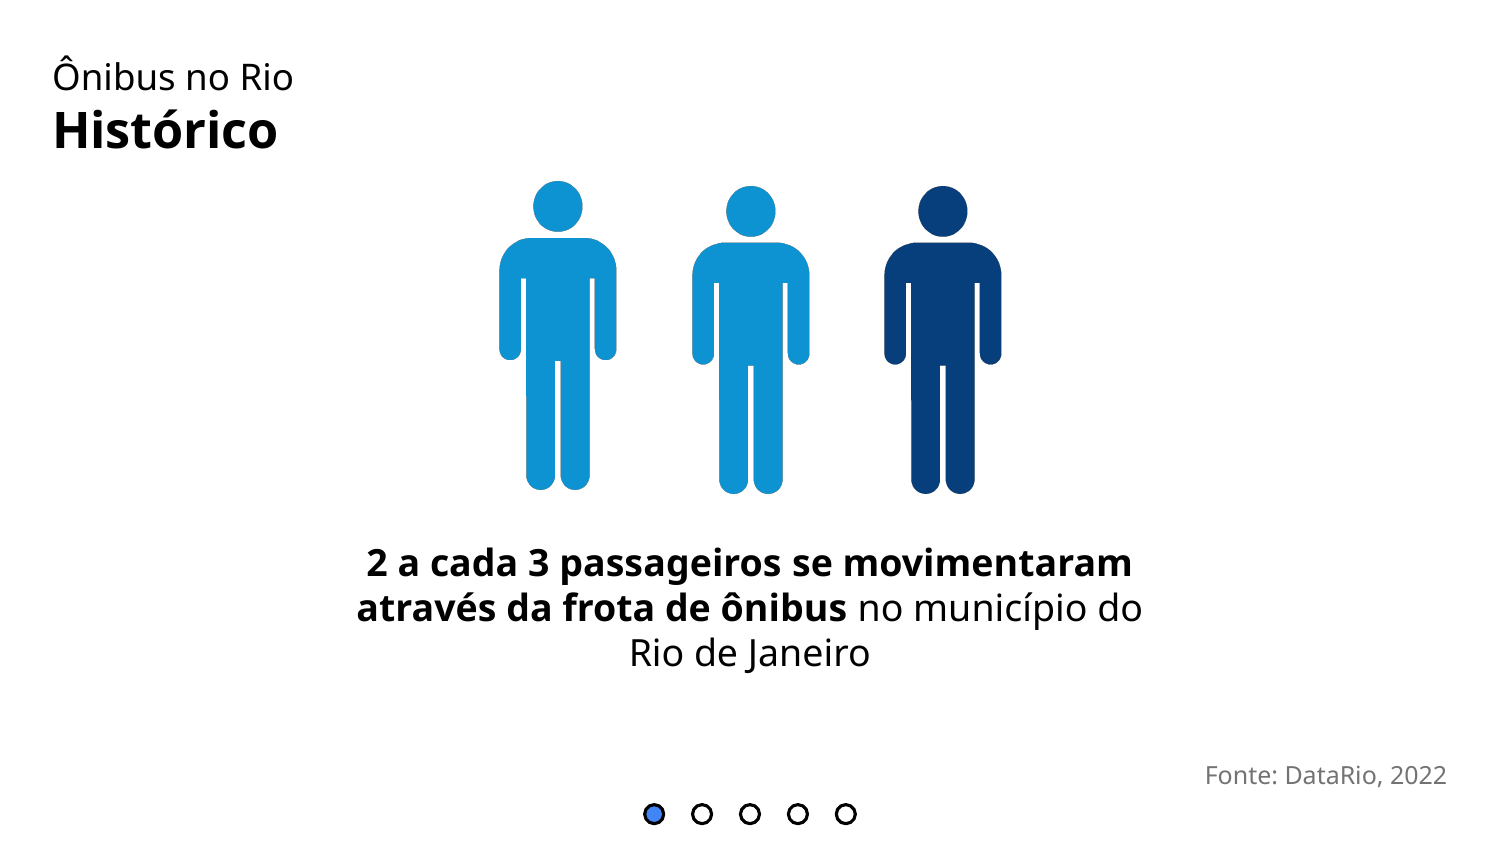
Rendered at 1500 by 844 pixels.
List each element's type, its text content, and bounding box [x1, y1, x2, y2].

text_box 2 a cada 3 passageiros se movimentaram através da frota de ônibus no município do Rio de Janeiro [321, 524, 1179, 728]
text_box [644, 804, 856, 824]
title Ônibus no Rio Histórico [37, 39, 498, 175]
picture [396, 158, 1104, 517]
text_box Fonte: DataRio, 2022 [1064, 734, 1463, 805]
